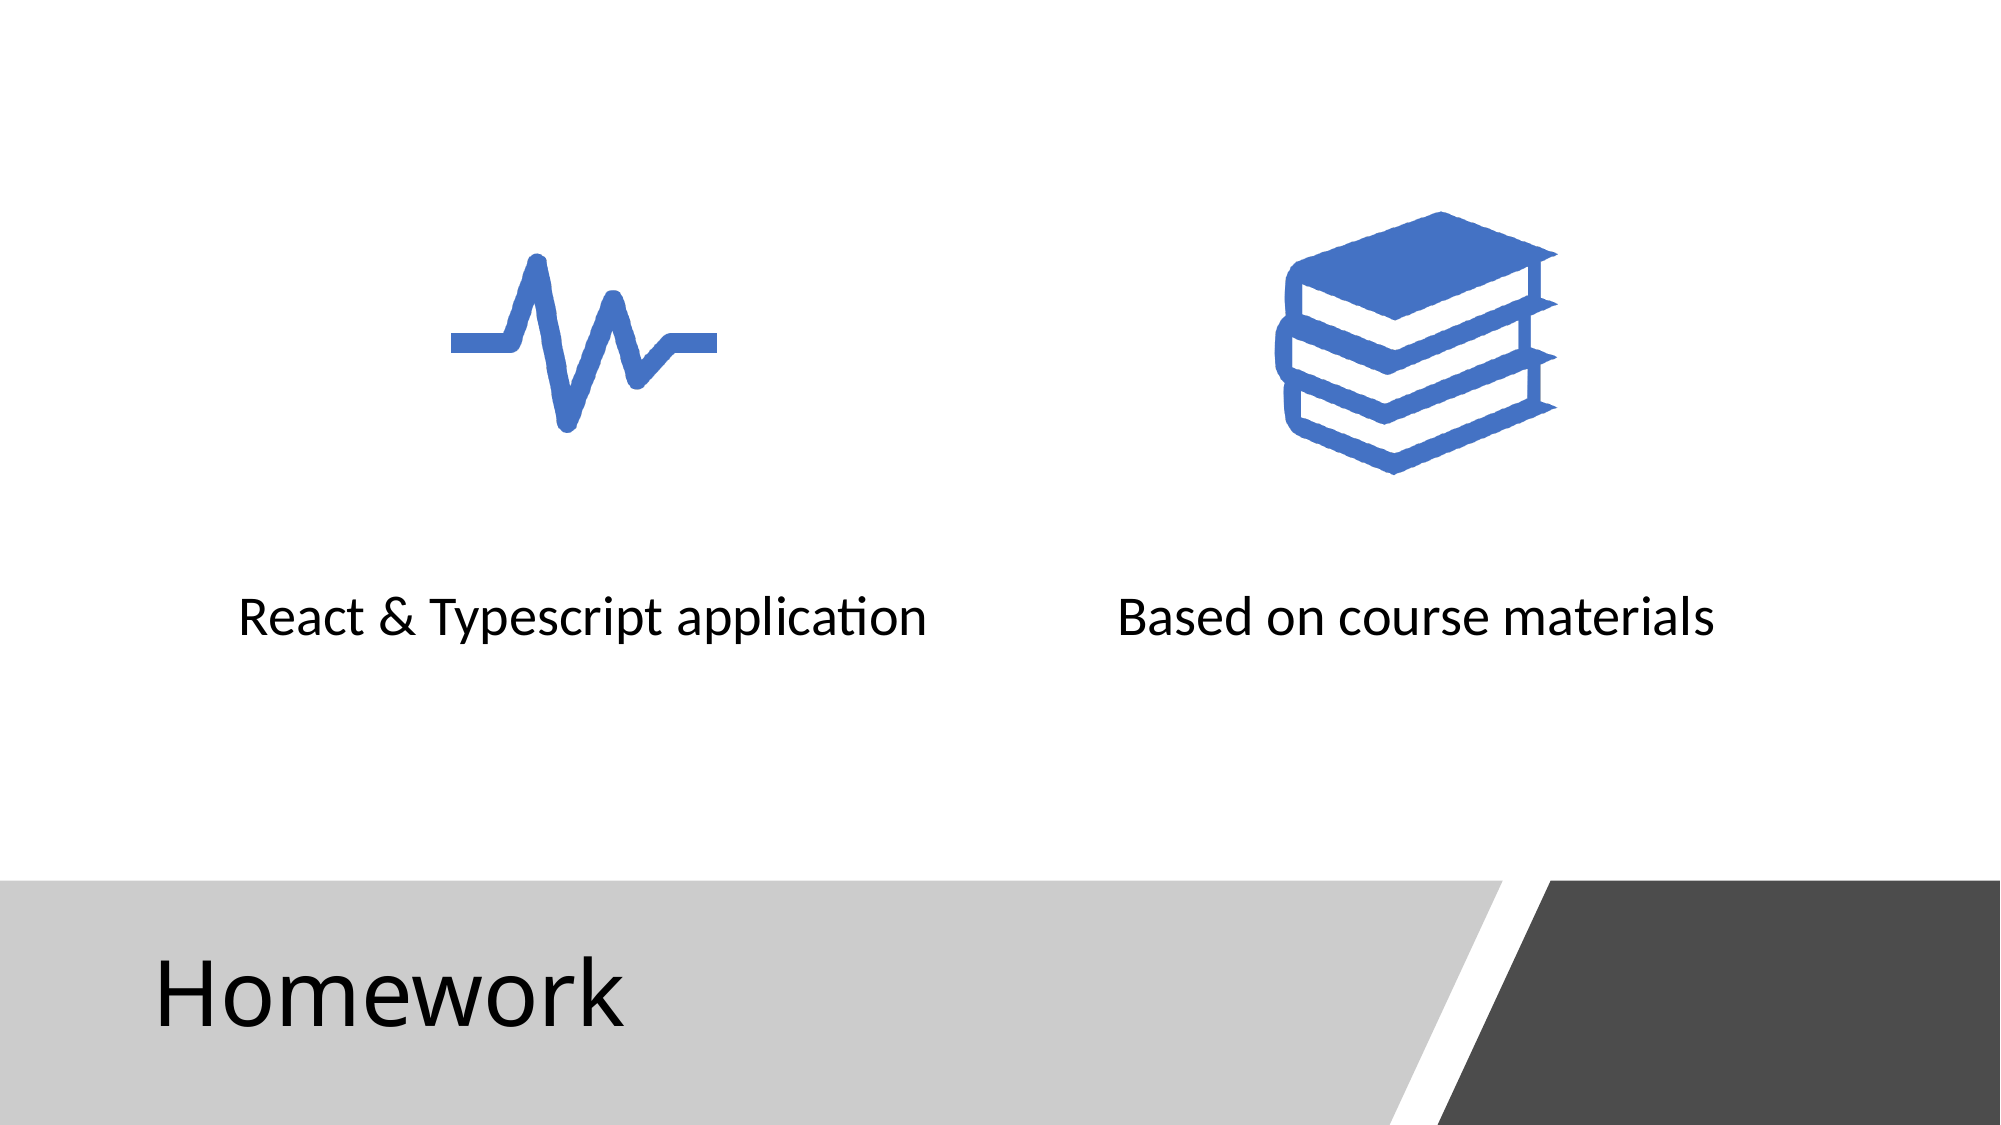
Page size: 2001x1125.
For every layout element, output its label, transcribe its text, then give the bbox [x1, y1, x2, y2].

text_box [0, 879, 1505, 1125]
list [137, 105, 1863, 775]
text_box [1436, 879, 2000, 1125]
title Homework [137, 907, 1404, 1087]
